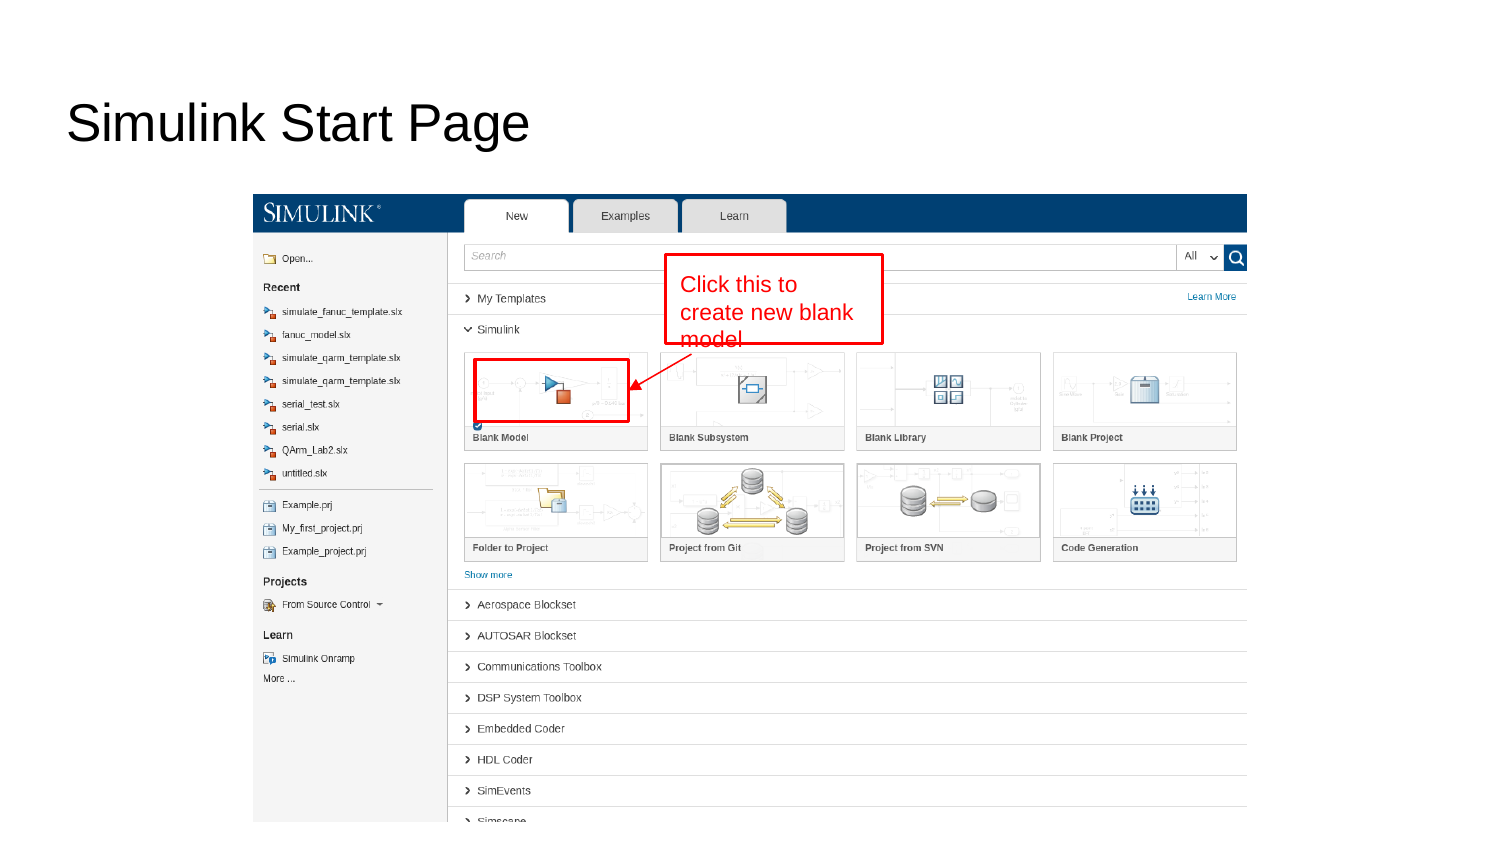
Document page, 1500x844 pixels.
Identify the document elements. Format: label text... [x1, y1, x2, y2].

title Simulink Start Page [51, 72, 1449, 167]
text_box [628, 353, 692, 391]
picture [253, 194, 1247, 822]
